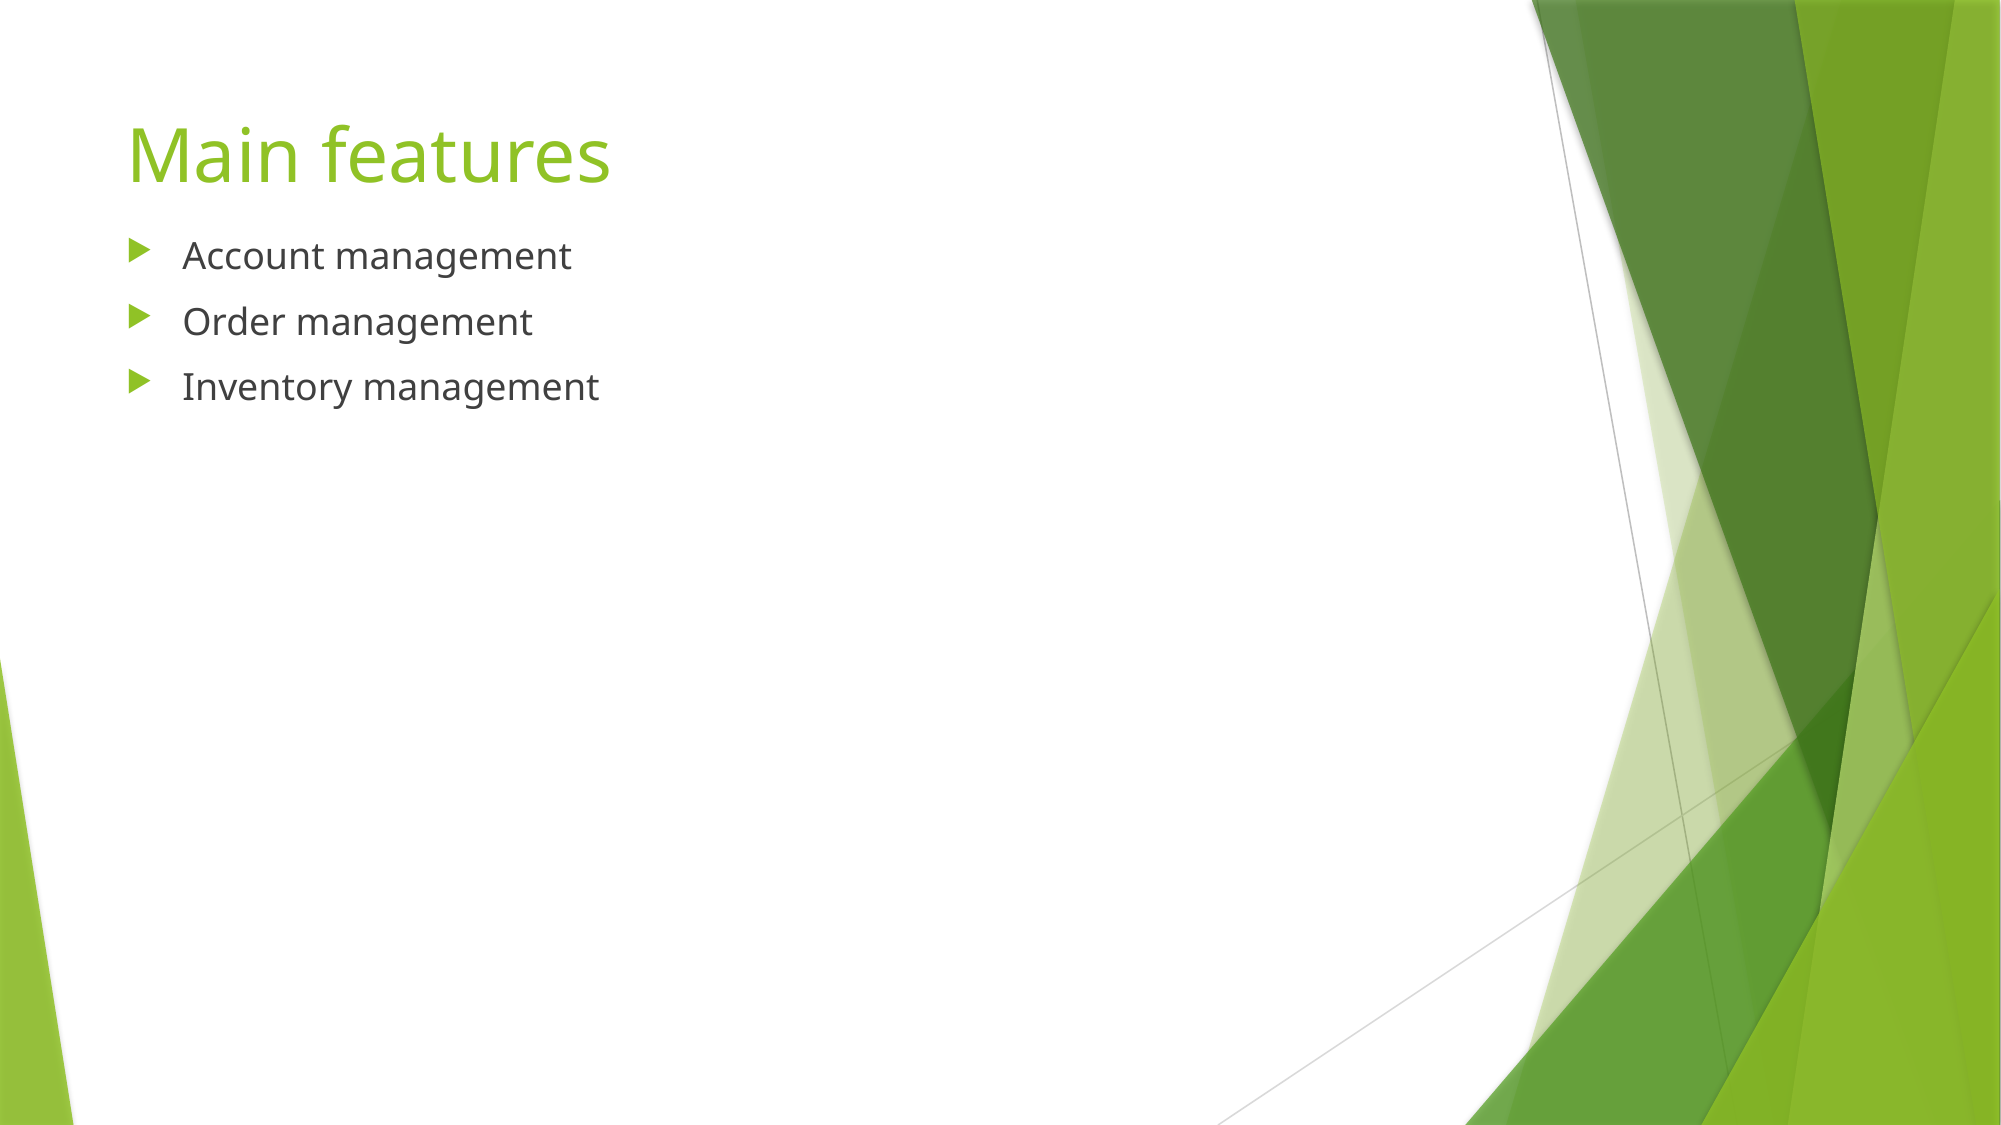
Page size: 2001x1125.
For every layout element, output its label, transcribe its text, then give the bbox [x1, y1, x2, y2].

title Main features [111, 99, 1522, 224]
list Account management Order management Inventory management [111, 224, 1522, 992]
